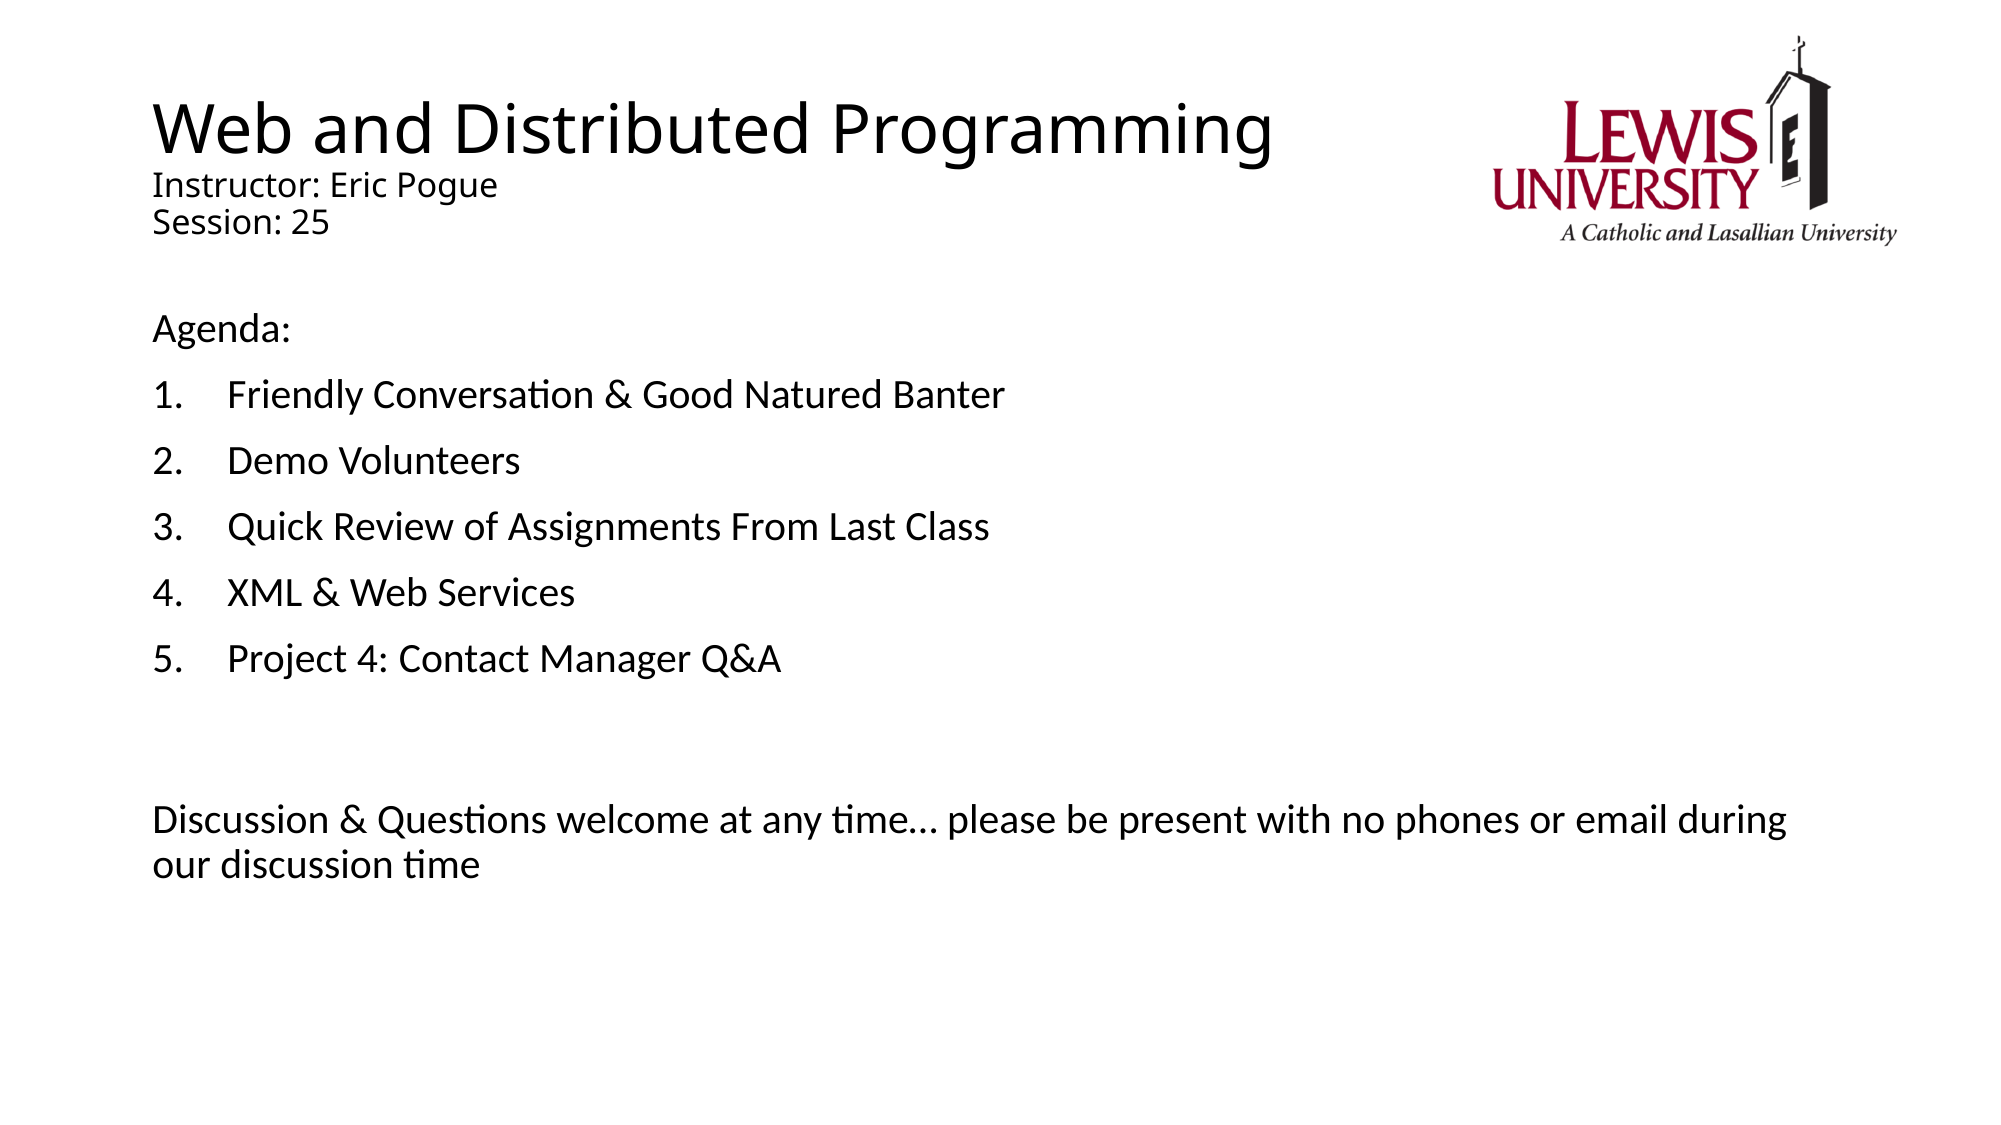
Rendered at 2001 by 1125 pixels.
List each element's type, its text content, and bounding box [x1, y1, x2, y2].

picture [1466, 25, 1903, 250]
title Web and Distributed Programming Instructor: Eric Pogue Session: 25 [137, 59, 1330, 278]
list Agenda: Friendly Conversation & Good Natured Banter Demo Volunteers Quick Review of Assignments From Last Class XML & Web Services Project 4: Contact Manager Q&A Discussion & Questions welcome at any time… please be present with no phones or email during our discussion time [137, 299, 1863, 1014]
